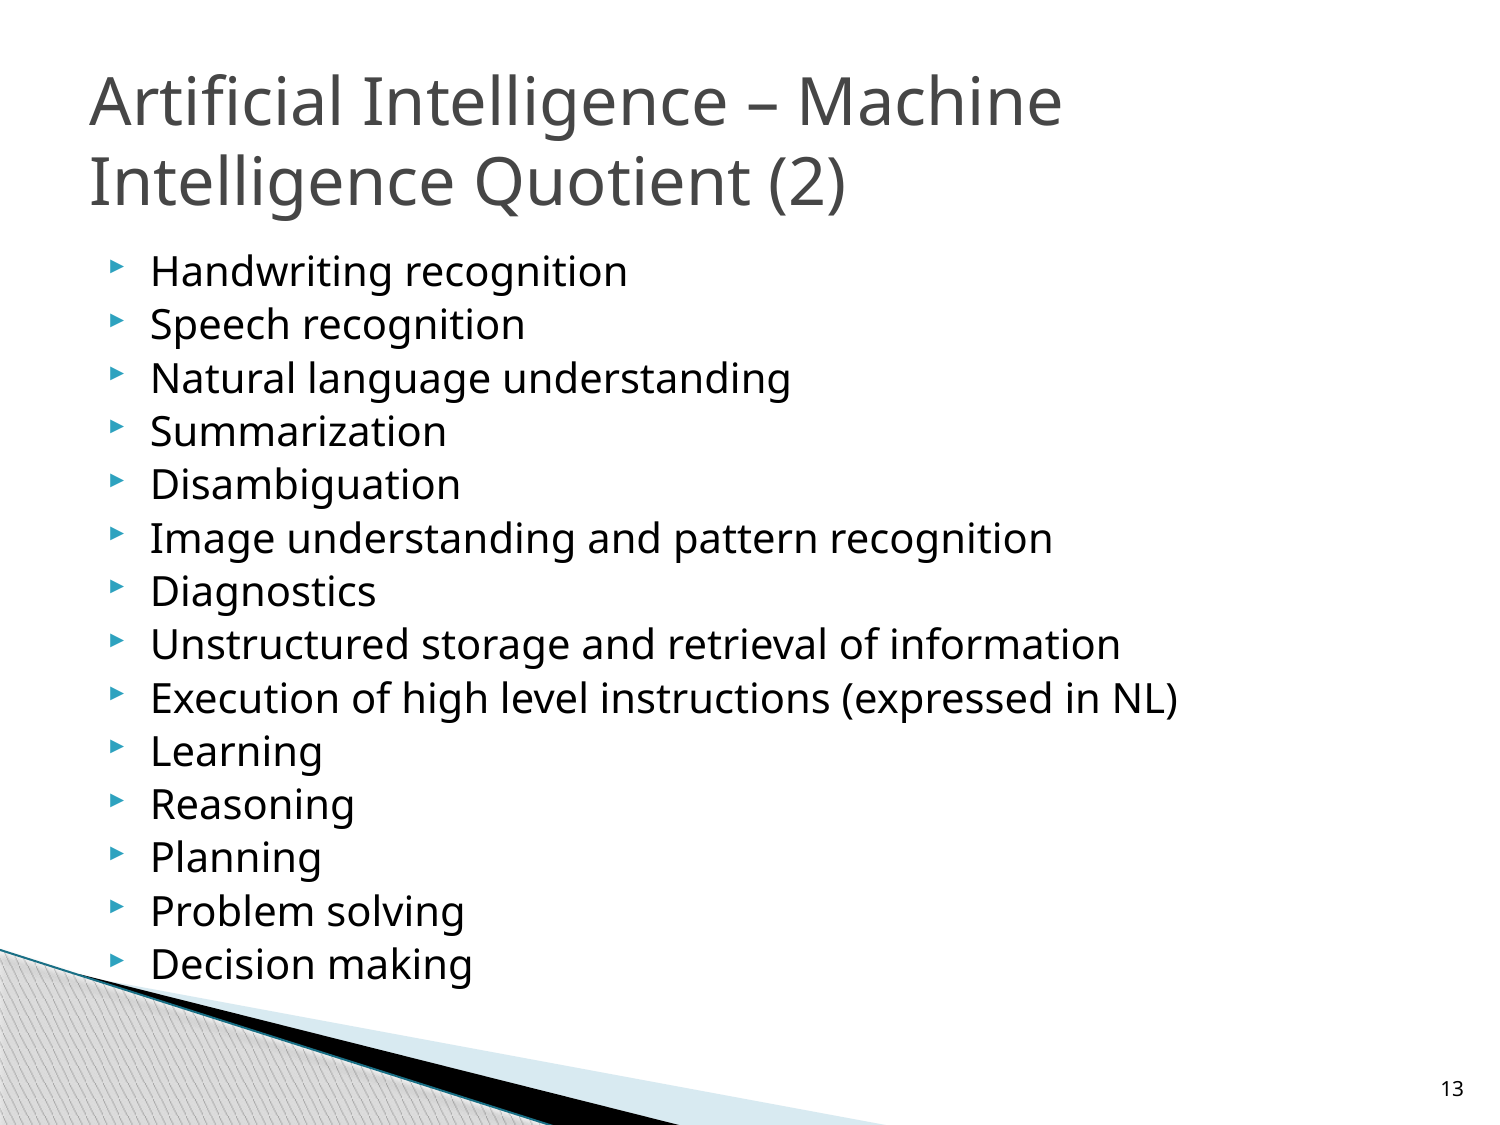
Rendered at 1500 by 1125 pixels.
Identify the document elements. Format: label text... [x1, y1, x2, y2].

slide_number 13 [1418, 1051, 1479, 1112]
title Artificial Intelligence – Machine Intelligence Quotient (2) [75, 45, 1425, 233]
list Handwriting recognition Speech recognition Natural language understanding Summarization Disambiguation Image understanding and pattern recognition Diagnostics Unstructured storage and retrieval of information Execution of high level instructions (expressed in NL) Learning Reasoning Planning Problem solving Decision making [74, 242, 1426, 986]
